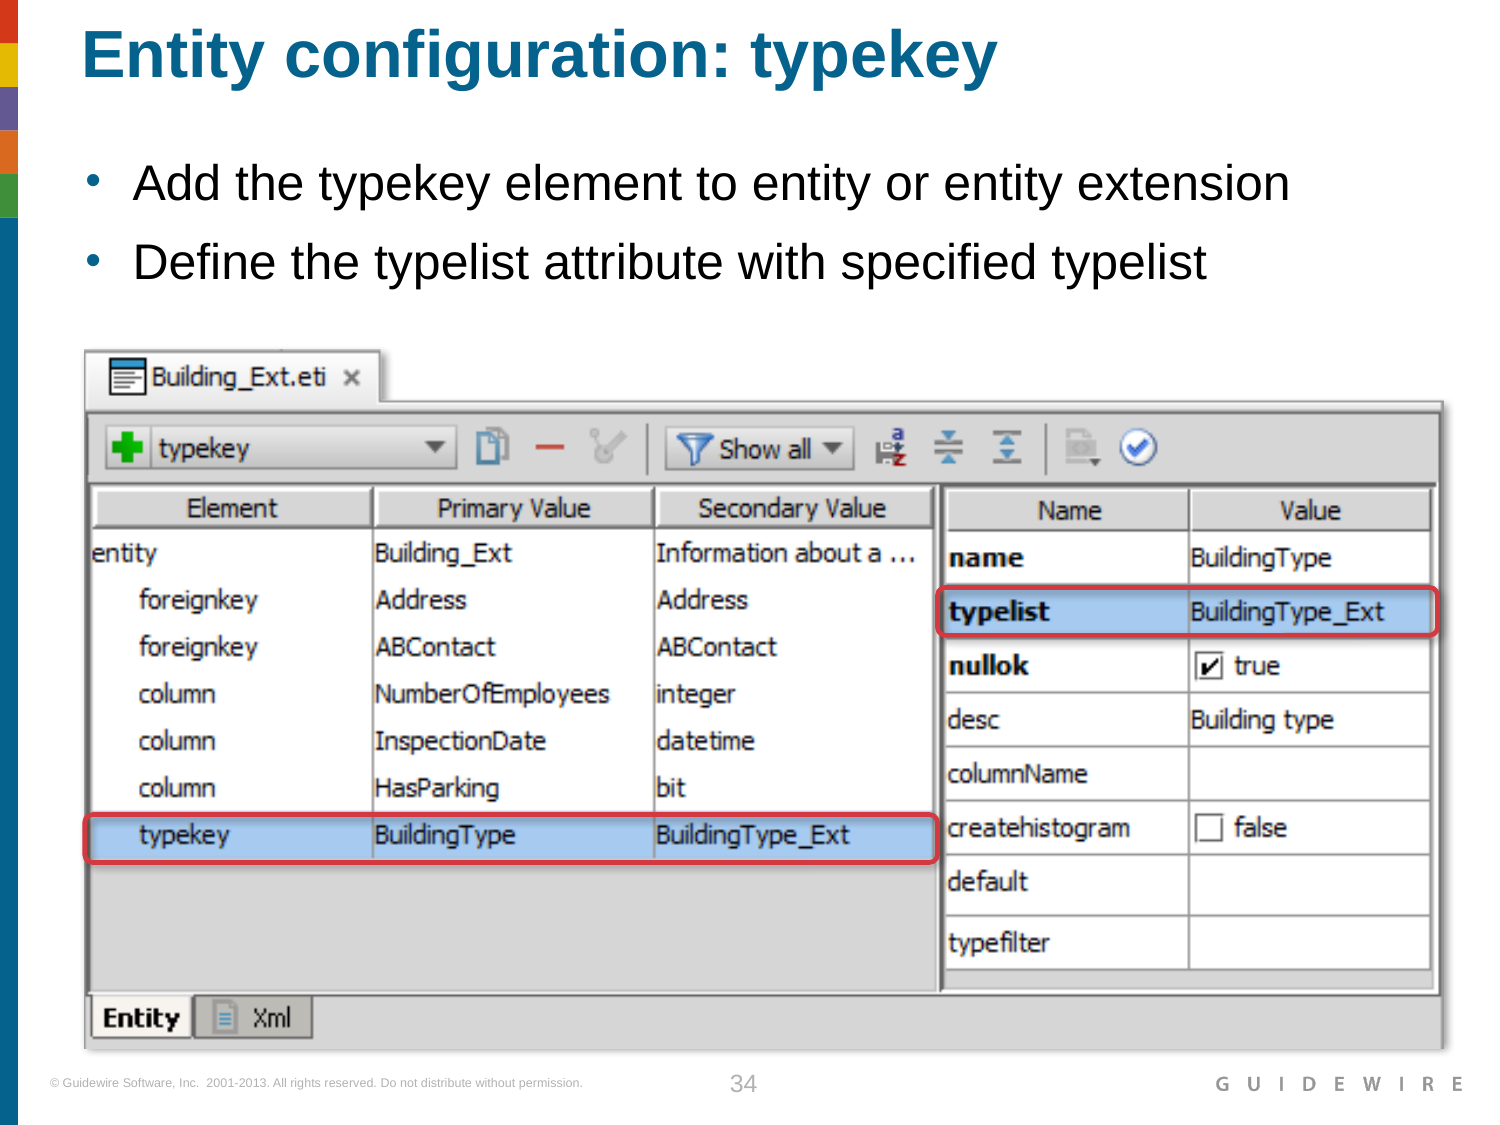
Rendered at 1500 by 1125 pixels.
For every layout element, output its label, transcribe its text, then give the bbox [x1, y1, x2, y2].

title Entity configuration: typekey [81, 19, 1446, 142]
picture [84, 349, 1445, 1049]
picture [1215, 1073, 1480, 1096]
list Add the typekey element to entity or entity extension Define the typelist attribute with specified typelist [85, 149, 1451, 343]
picture [87, 418, 524, 476]
